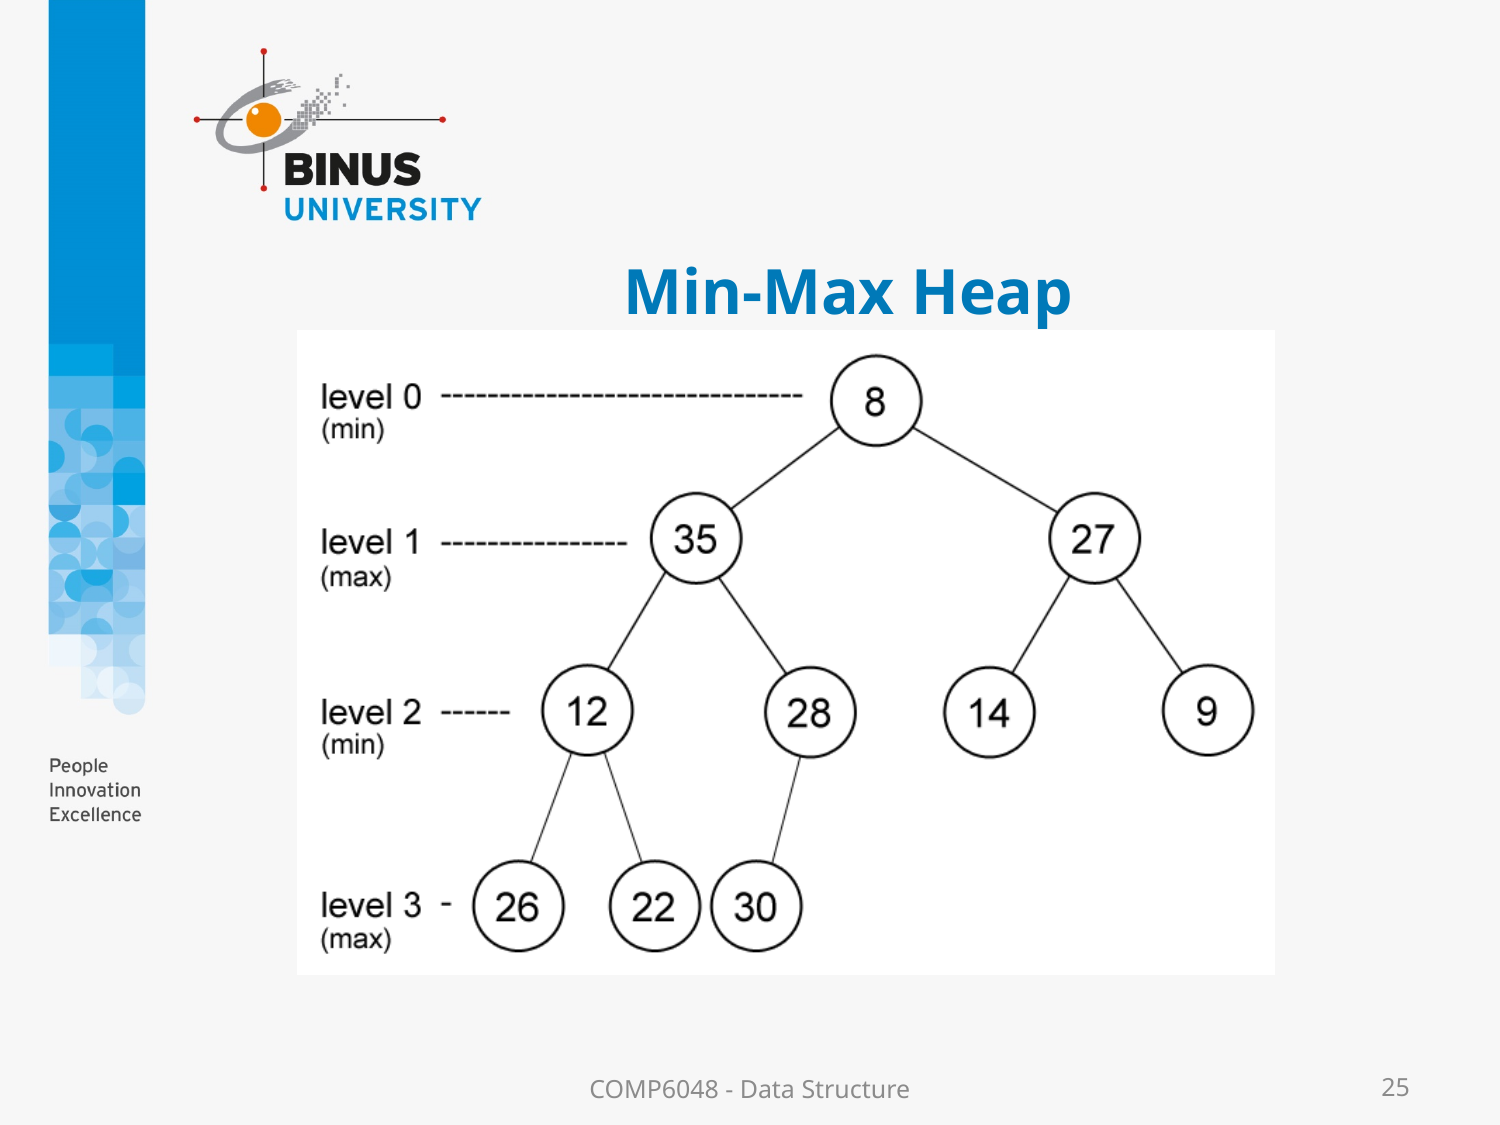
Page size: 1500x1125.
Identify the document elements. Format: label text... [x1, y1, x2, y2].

list [149, 374, 1438, 986]
title Min-Max Heap [287, 224, 1410, 356]
slide_number 25 [1074, 1058, 1425, 1119]
footer COMP6048 - Data Structure [512, 1058, 988, 1119]
picture [0, 0, 1500, 976]
